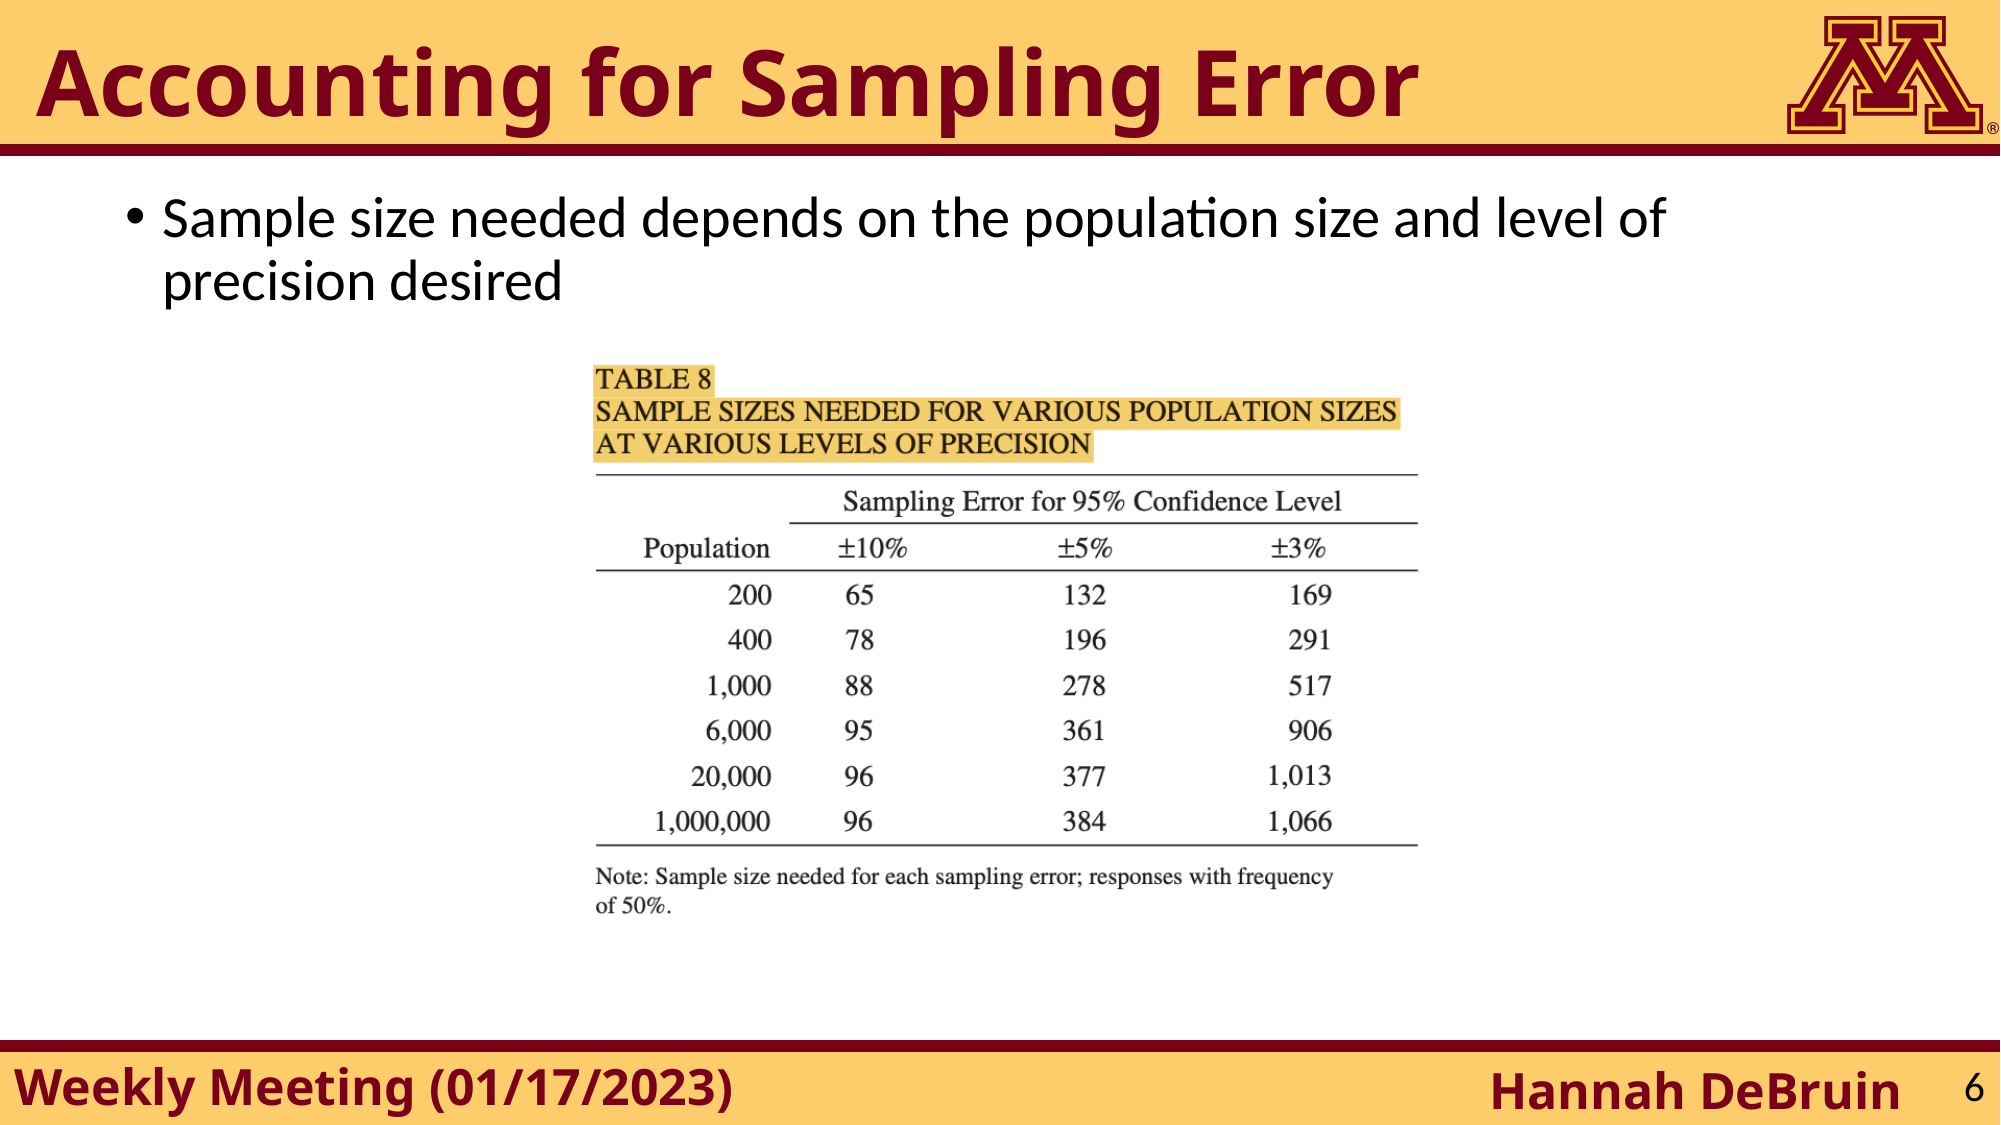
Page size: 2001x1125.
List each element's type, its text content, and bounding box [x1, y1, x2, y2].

list Sample size needed depends on the population size and level of precision desired [110, 179, 1890, 342]
picture [568, 349, 1432, 931]
text_box Weekly Meeting (01/17/2023) [0, 1053, 1000, 1125]
picture [1786, 14, 2000, 136]
text_box [0, 0, 2000, 144]
text_box Hannah DeBruin [1249, 1053, 1550, 1125]
text_box [0, 1052, 1550, 1125]
slide_number 6 [1550, 1052, 2000, 1125]
text_box Accounting for Sampling Error [21, 29, 1749, 144]
